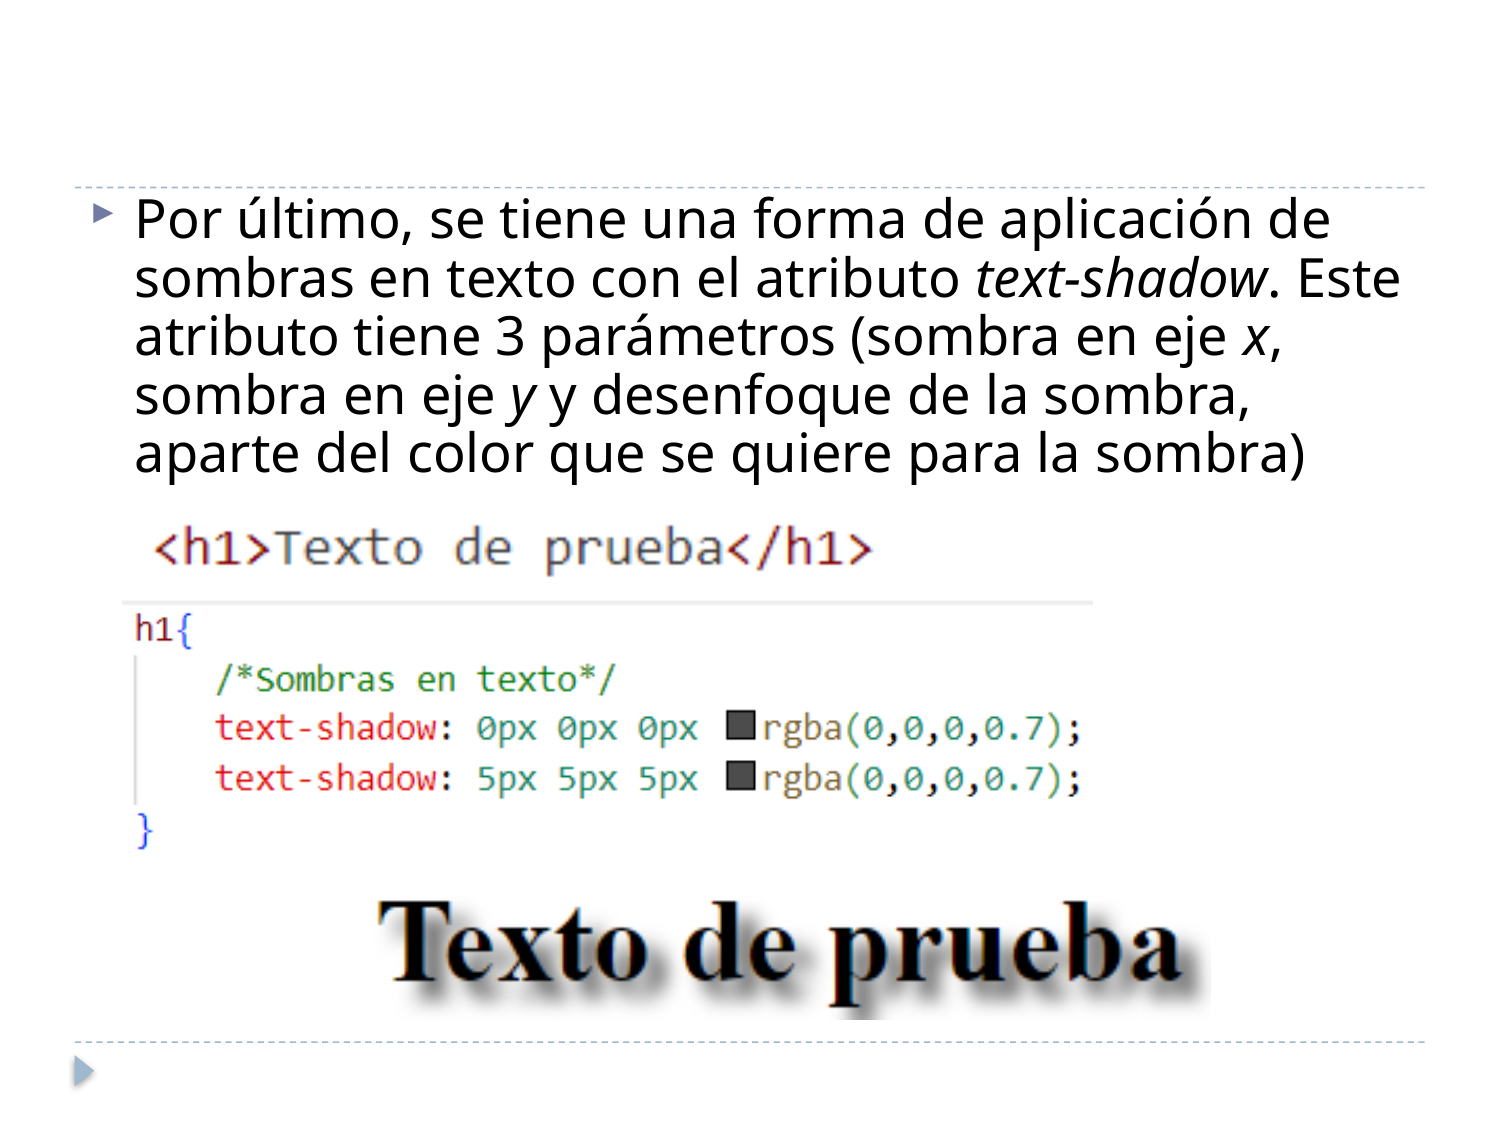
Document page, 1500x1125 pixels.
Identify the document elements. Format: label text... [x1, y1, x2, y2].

list Por último, se tiene una forma de aplicación de sombras en texto con el atributo text-shadow. Este atributo tiene 3 parámetros (sombra en eje x, sombra en eje y y desenfoque de la sombra, aparte del color que se quiere para la sombra) [75, 184, 1425, 1035]
picture [122, 491, 1093, 856]
picture [356, 861, 1211, 1020]
